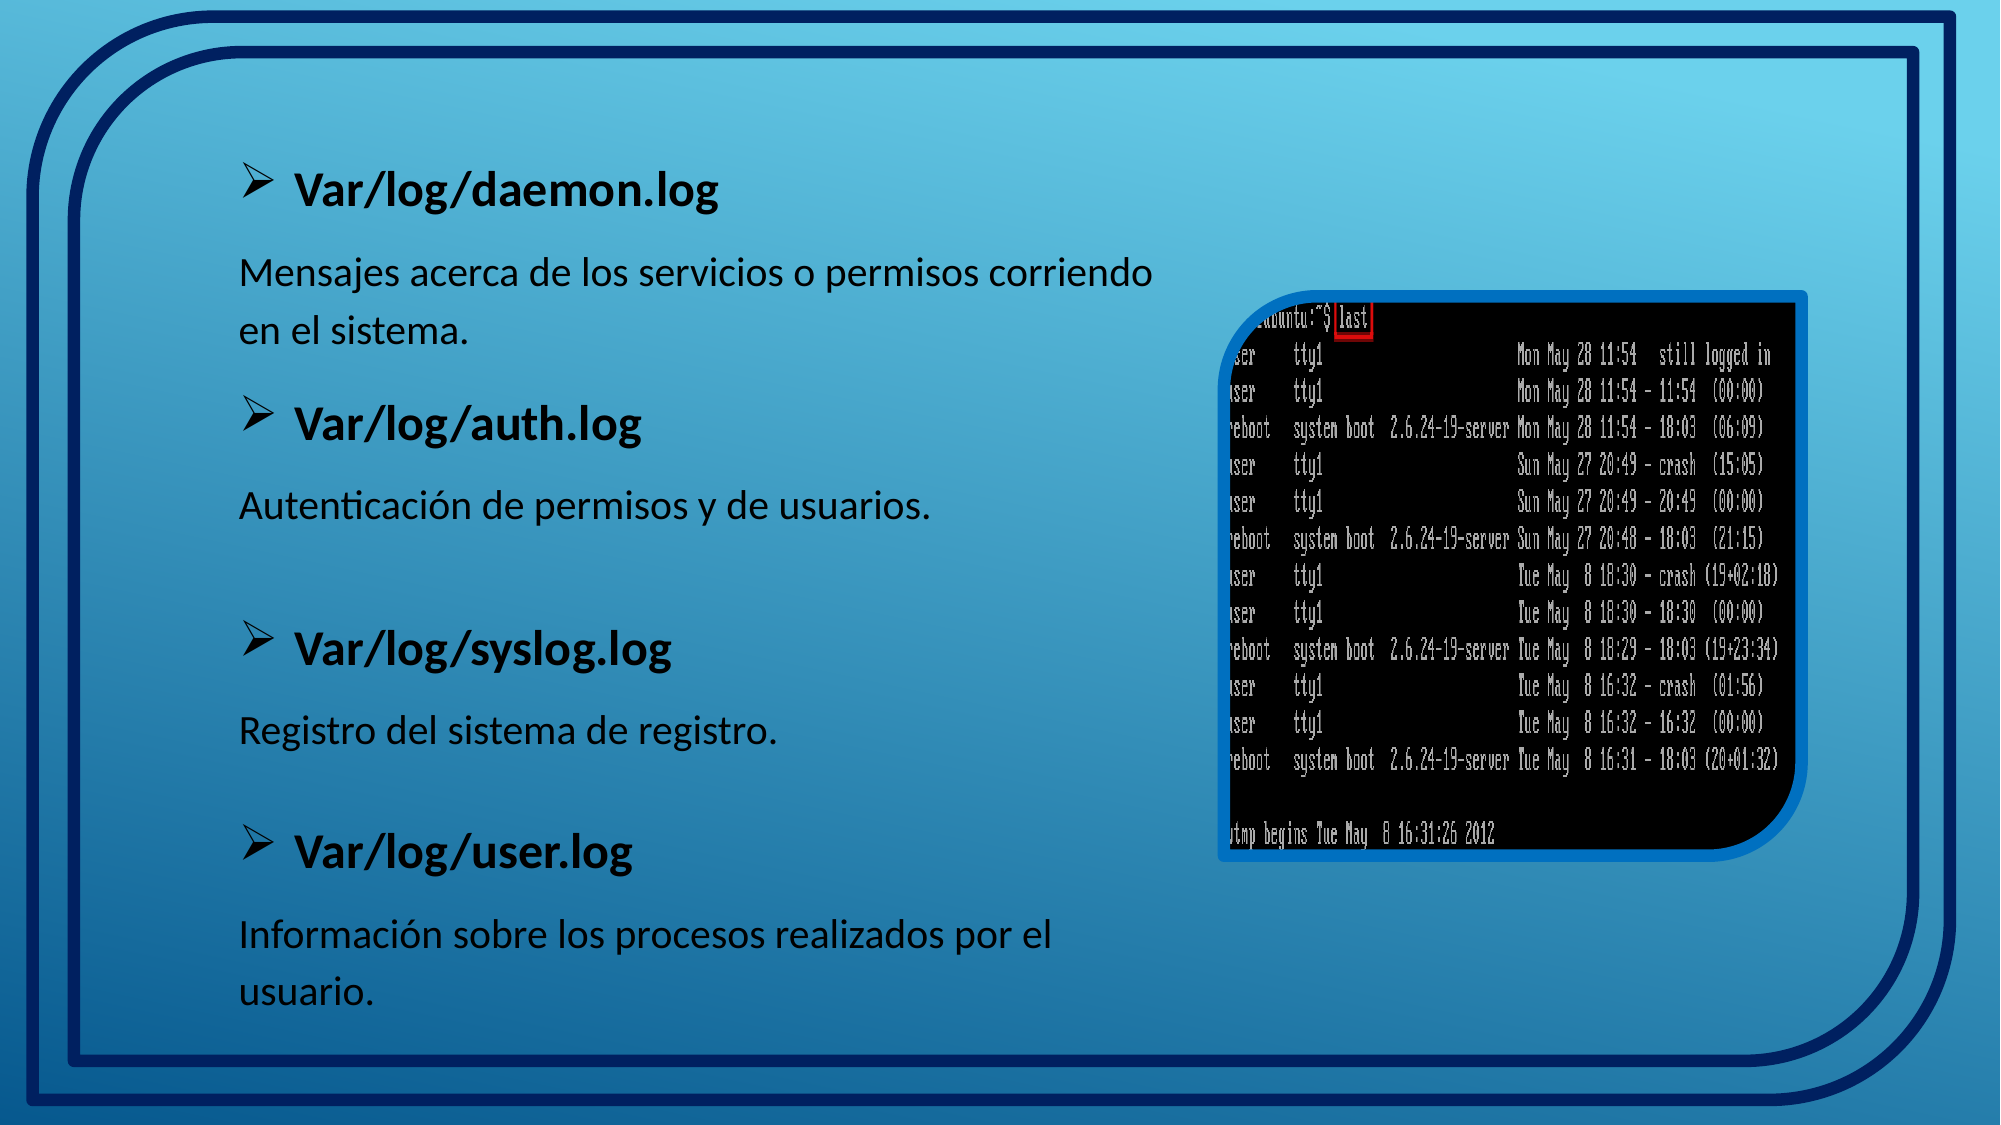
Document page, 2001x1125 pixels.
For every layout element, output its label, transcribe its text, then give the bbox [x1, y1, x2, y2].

text_box Var/log/daemon.log Mensajes acerca de los servicios o permisos corriendo en el sistema. [223, 140, 1175, 361]
text_box [31, 15, 1952, 1102]
picture [1223, 296, 1802, 856]
text_box Var/log/auth.log Autenticación de permisos y de usuarios. [223, 373, 1218, 536]
text_box Var/log/syslog.log Registro del sistema de registro. [223, 598, 1217, 761]
text_box Var/log/user.log Información sobre los procesos realizados por el usuario. [223, 801, 1198, 1022]
